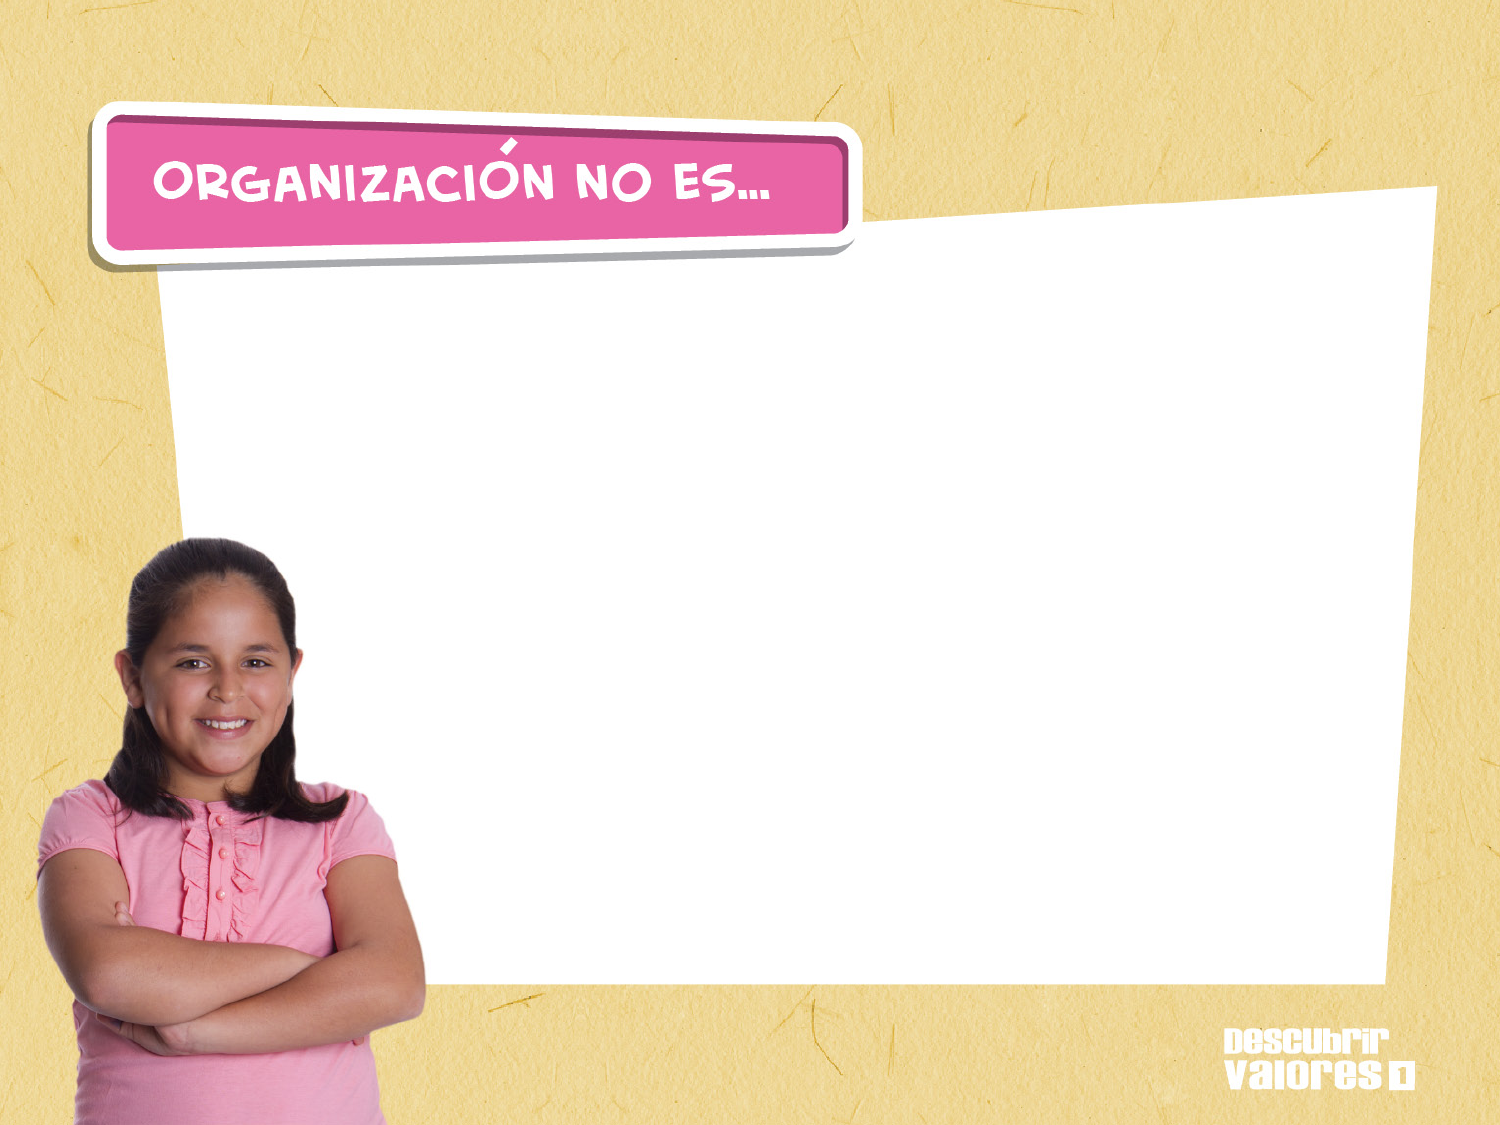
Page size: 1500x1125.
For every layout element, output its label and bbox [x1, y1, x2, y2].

list [161, 249, 1457, 996]
picture [0, 0, 1500, 1125]
